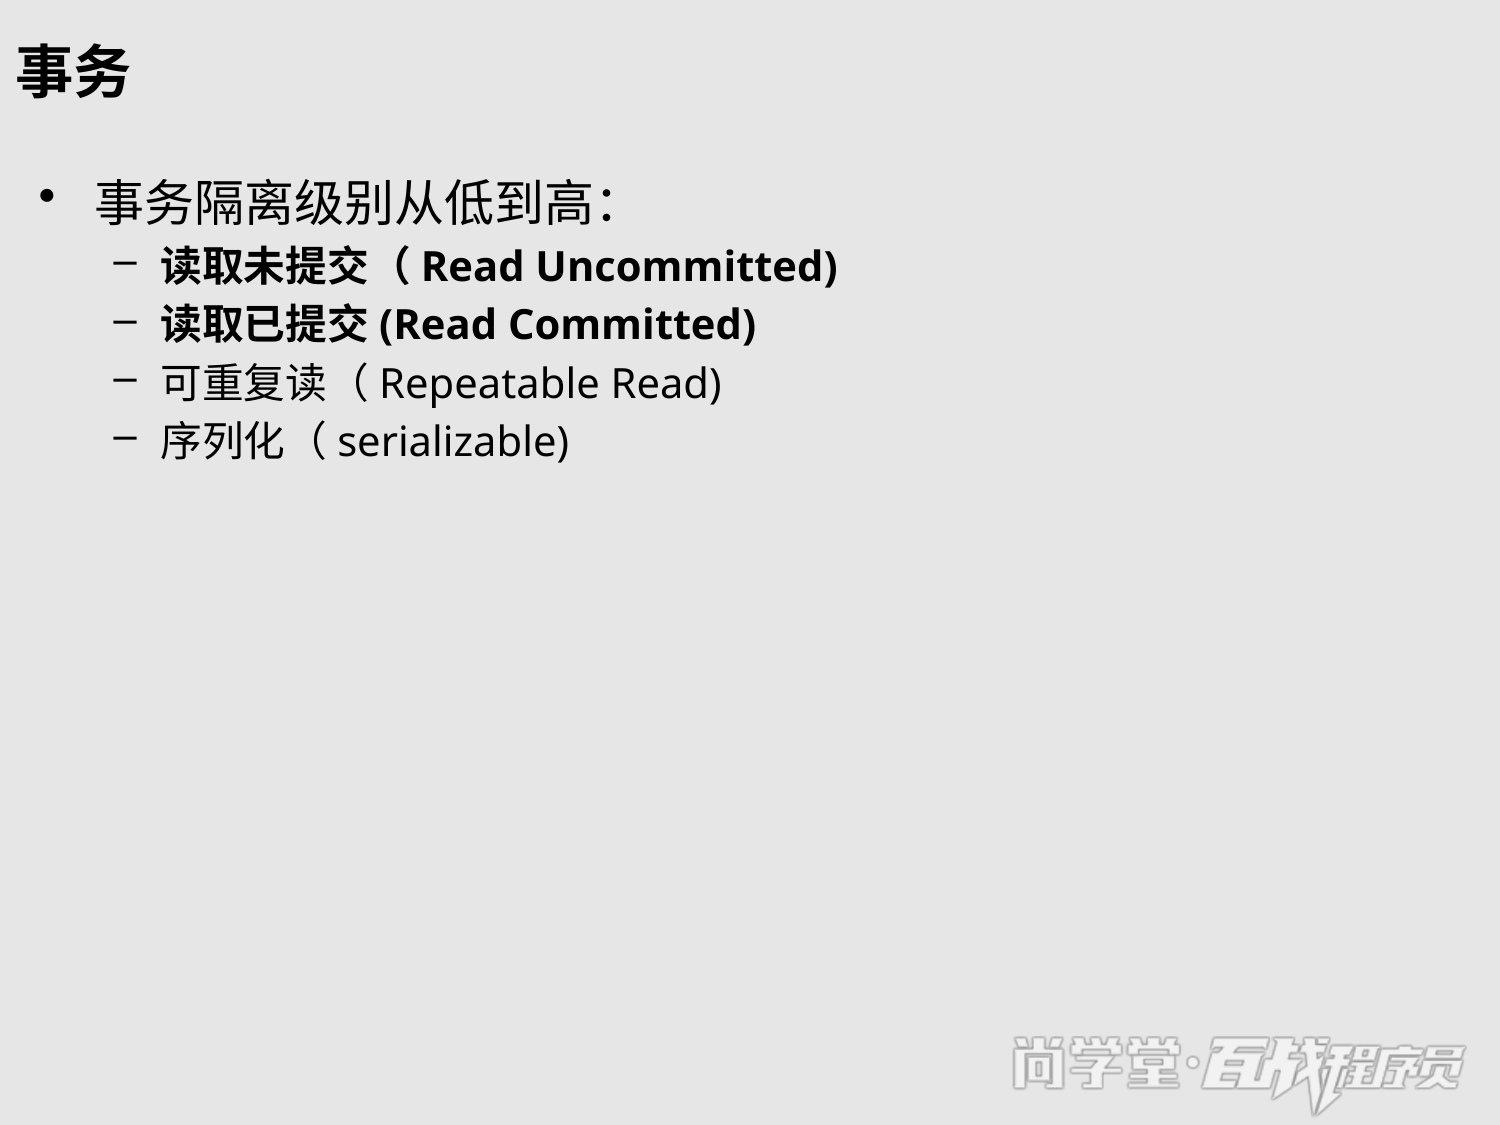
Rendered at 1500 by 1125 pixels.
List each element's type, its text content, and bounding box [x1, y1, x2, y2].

picture [1012, 1036, 1467, 1119]
title 事务 [0, 0, 1500, 141]
list 事务隔离级别从低到高： 读取未提交（Read Uncommitted) 读取已提交(Read Committed) 可重复读（Repeatable Read) 序列化（serializable) [23, 164, 1465, 997]
